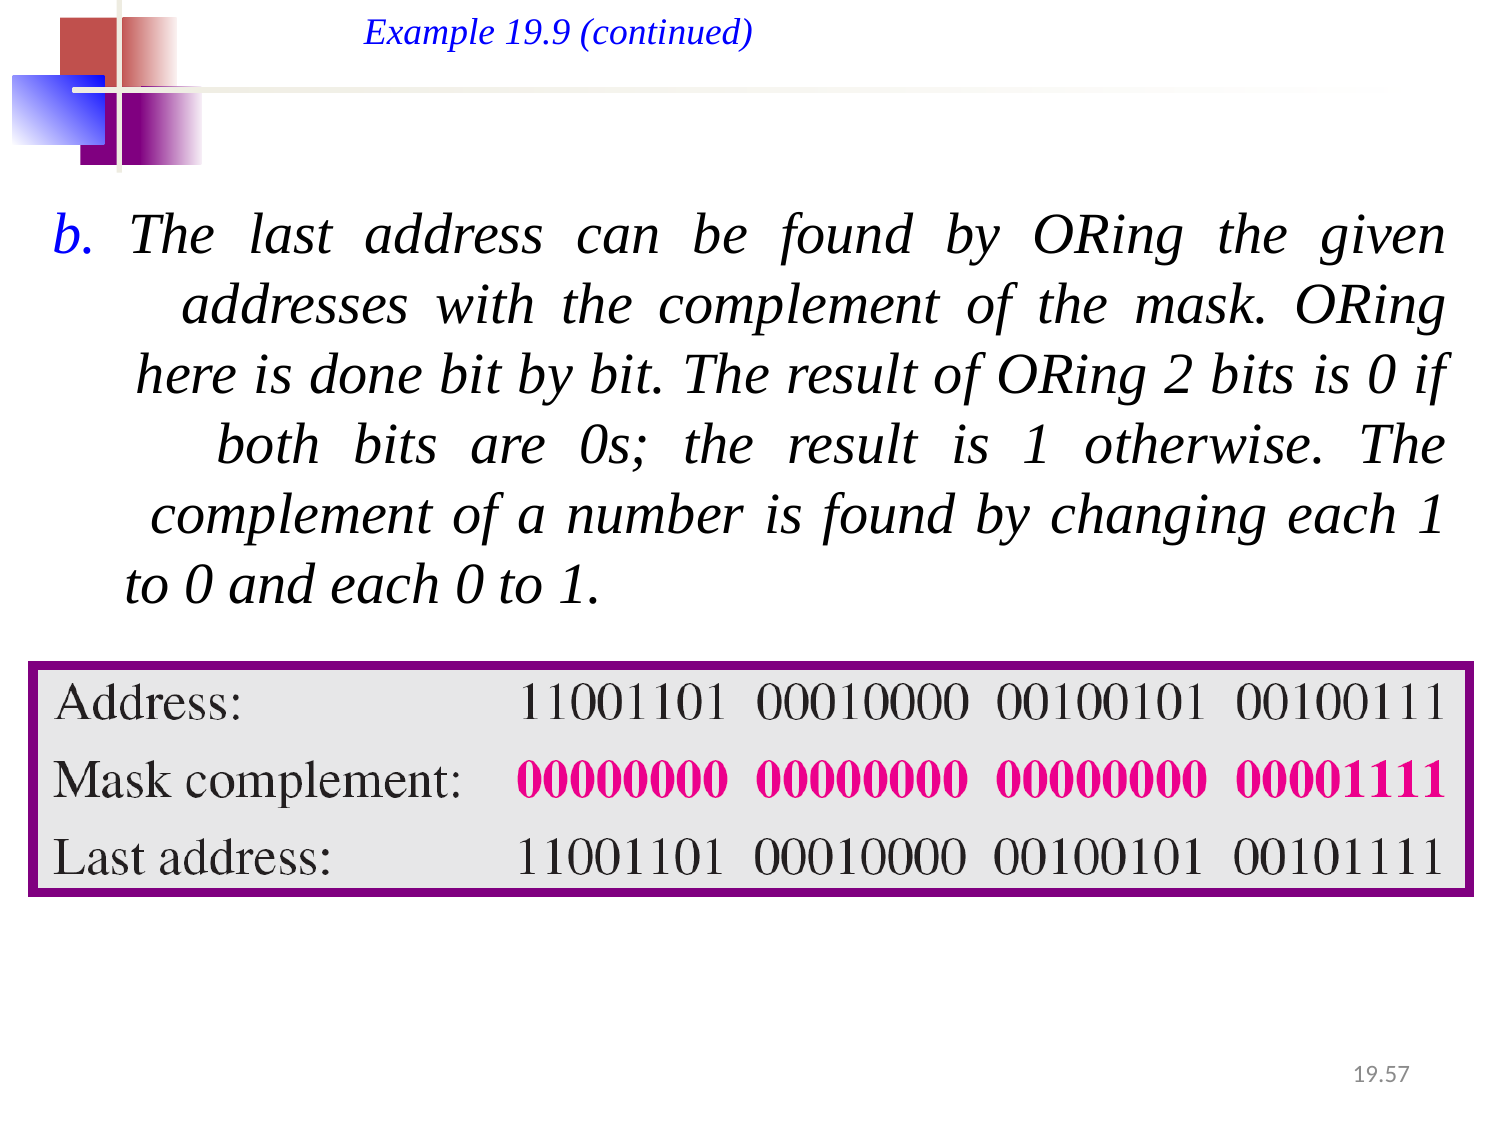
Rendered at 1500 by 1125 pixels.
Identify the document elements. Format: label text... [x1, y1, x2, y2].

picture [37, 670, 1466, 888]
text_box [116, 93, 122, 173]
text_box [12, 75, 105, 145]
text_box [116, 0, 122, 87]
text_box [60, 17, 116, 86]
text_box Example 19.9 (continued) [349, 0, 769, 60]
text_box [72, 87, 1423, 93]
text_box [141, 93, 202, 165]
slide_number 19.57 [1074, 1042, 1425, 1103]
text_box b. The last address can be found by ORing the given addresses with the complement of the mask. ORing here is done bit by bit. The result of ORing 2 bits is 0 if both bits are 0s; the result is 1 otherwise. The complement of a number is found by changing each 1 to 0 and each 0 to 1. [37, 187, 1463, 623]
text_box [80, 93, 116, 165]
text_box [122, 17, 177, 86]
text_box [122, 93, 141, 165]
